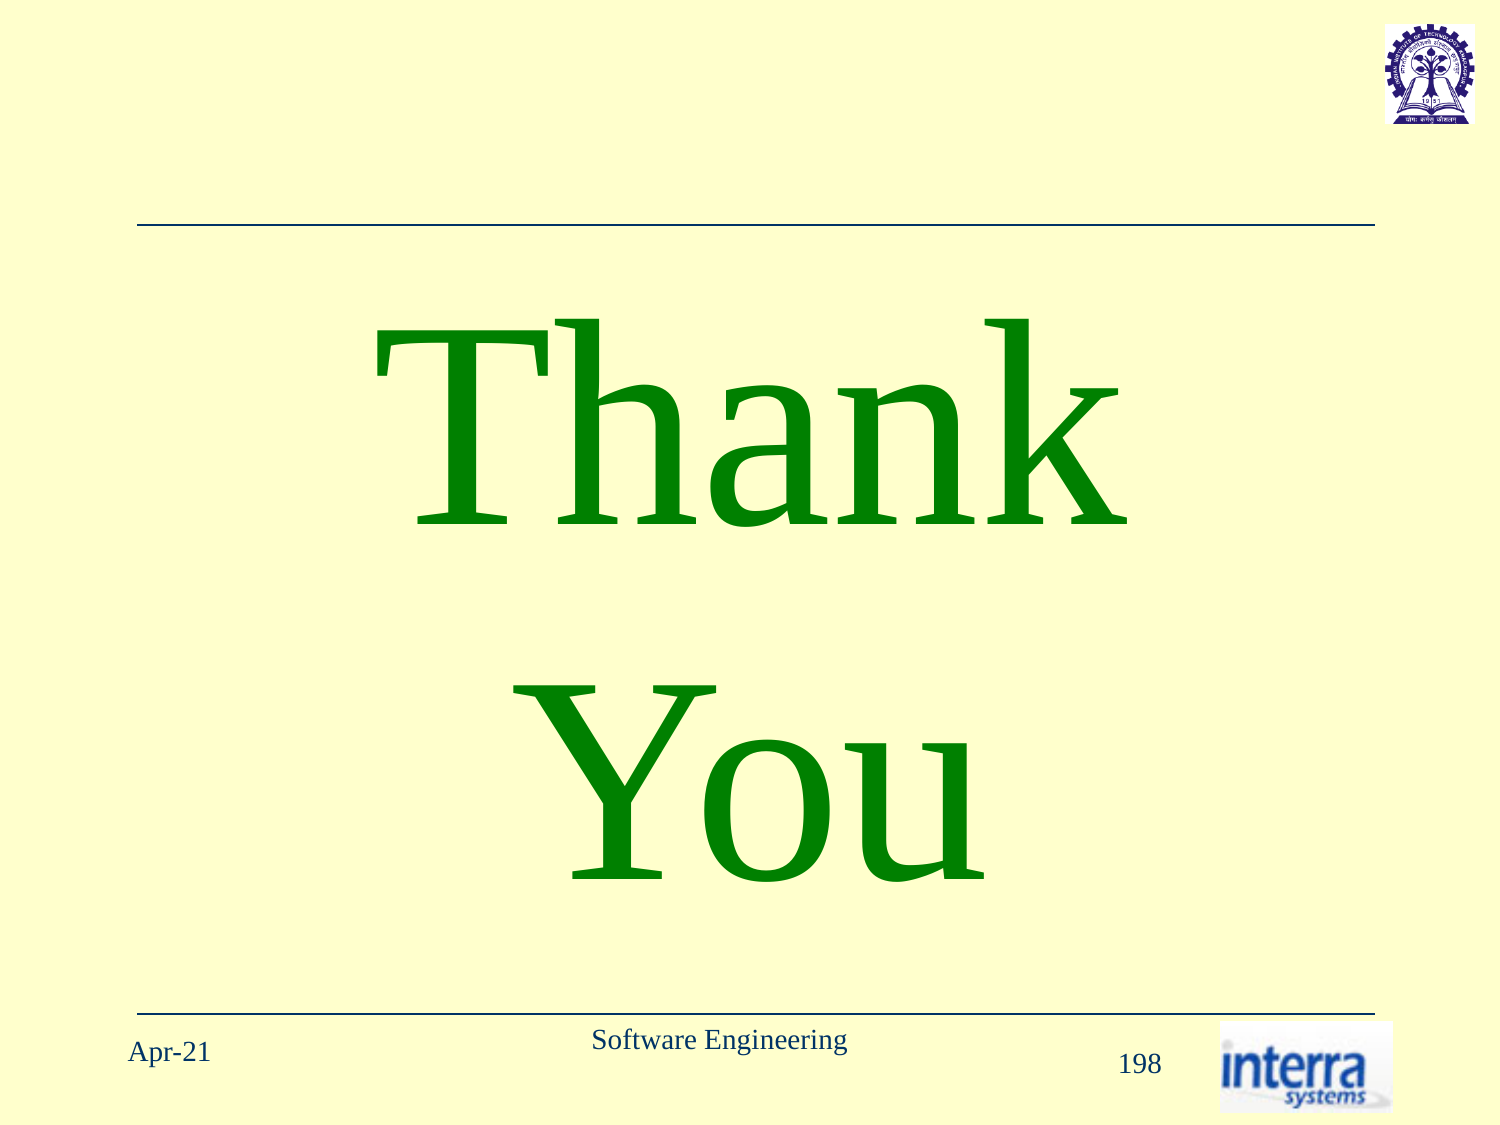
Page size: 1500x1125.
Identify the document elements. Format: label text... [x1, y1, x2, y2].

picture [1385, 24, 1475, 124]
picture [1220, 1021, 1393, 1113]
text_box Software Engineering [349, 1013, 1090, 1125]
text_box Apr-21 [112, 1024, 307, 1100]
title Thank You [112, 474, 1388, 692]
